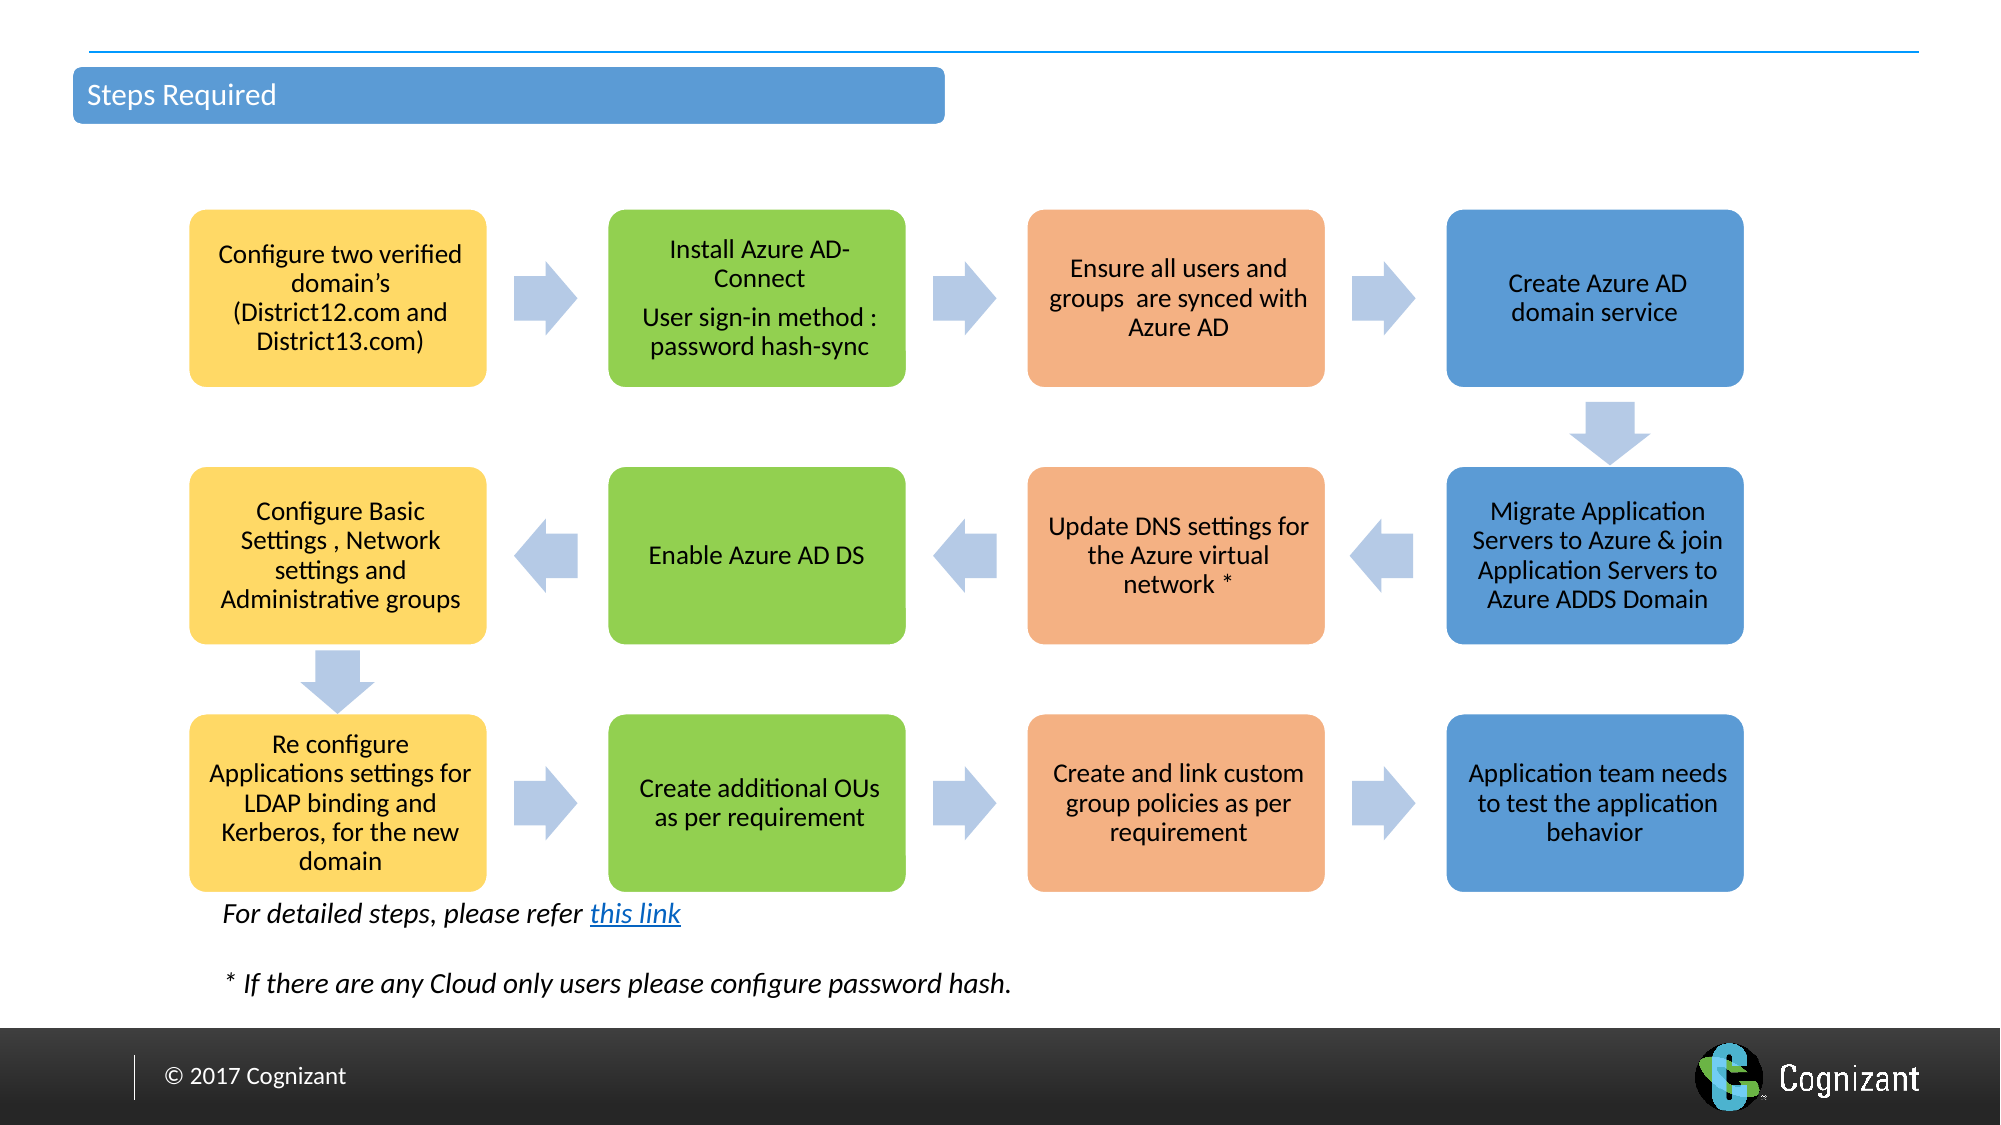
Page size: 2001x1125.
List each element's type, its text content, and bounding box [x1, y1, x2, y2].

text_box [305, 645, 370, 720]
text_box For detailed steps, please refer this link * If there are any Cloud only users please configure password hash. [207, 976, 1684, 1007]
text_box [187, 126, 1746, 383]
picture [1695, 1043, 1919, 1111]
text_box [1578, 392, 1642, 475]
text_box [187, 383, 1746, 631]
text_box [71, 65, 946, 127]
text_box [187, 631, 1746, 976]
